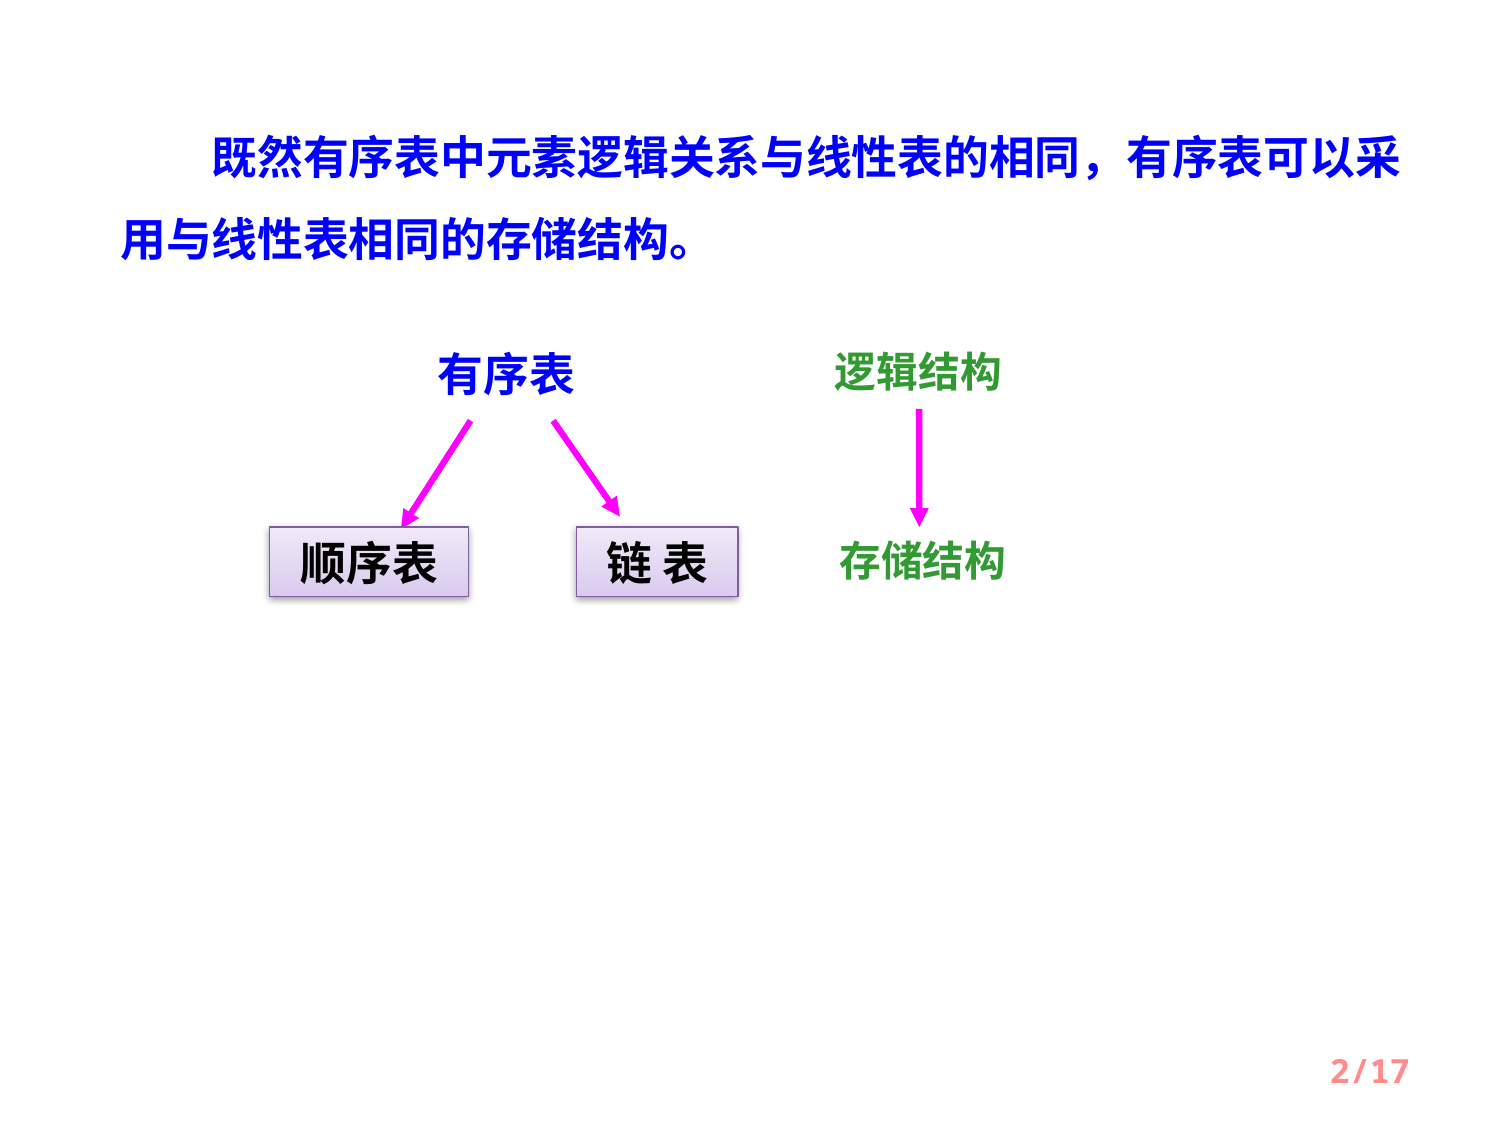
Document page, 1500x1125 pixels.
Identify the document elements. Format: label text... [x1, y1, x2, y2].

text_box 有序表 [423, 338, 731, 408]
text_box 逻辑结构 [820, 338, 1043, 403]
text_box 既然有序表中元素逻辑关系与线性表的相同，有序表可以采用与线性表相同的存储结构。 [105, 93, 1431, 274]
text_box [401, 420, 471, 524]
text_box 顺序表 [269, 526, 469, 597]
slide_number 2/17 [1074, 1042, 1425, 1103]
text_box [553, 420, 620, 517]
text_box [913, 408, 926, 527]
text_box 链 表 [576, 526, 739, 597]
text_box 存储结构 [824, 526, 1061, 592]
